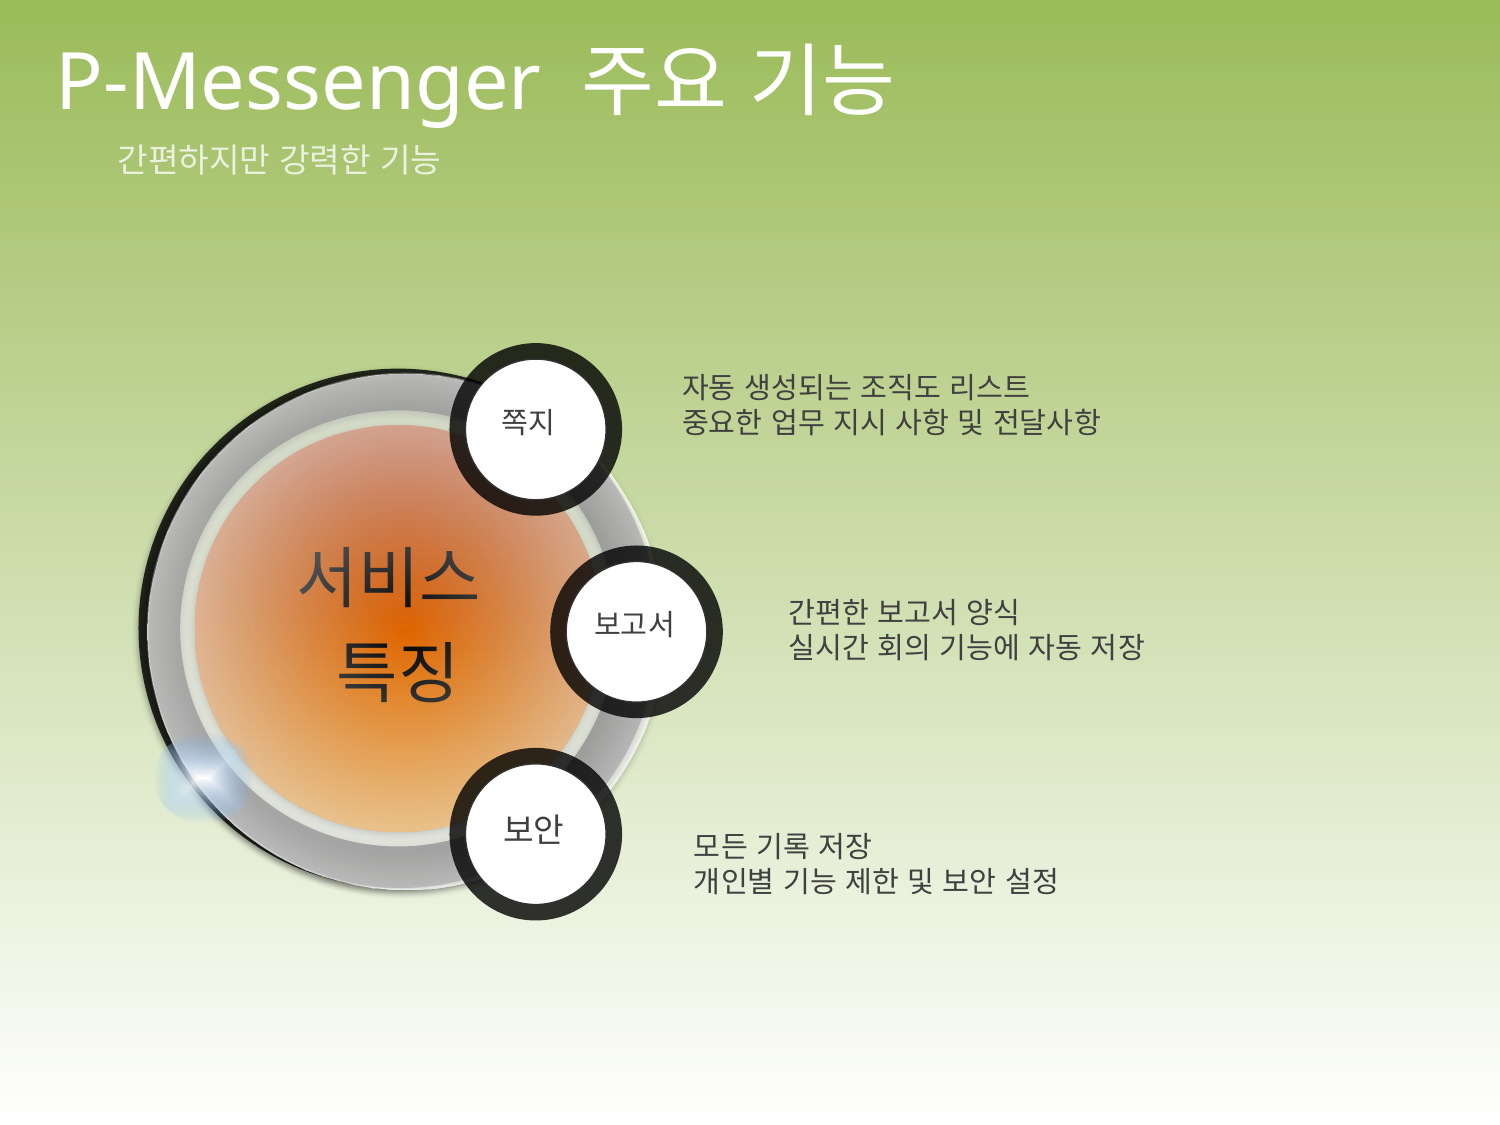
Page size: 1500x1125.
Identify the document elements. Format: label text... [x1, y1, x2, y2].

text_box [147, 373, 664, 890]
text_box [558, 553, 715, 710]
text_box 모든 기록 저장 개인별 기능 제한 및 보안 설정 [679, 763, 1176, 906]
text_box 간편한 보고서 양식 실시간 회의 기능에 자동 저장 [773, 574, 1270, 672]
text_box 간편하지만 강력한 기능 [103, 132, 1433, 187]
text_box P-Messenger 주요 기능 [40, 22, 1465, 133]
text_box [457, 351, 614, 508]
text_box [457, 755, 614, 913]
text_box 자동 생성되는 조직도 리스트 중요한 업무 지시 사항 및 전달사항 [667, 349, 1164, 447]
